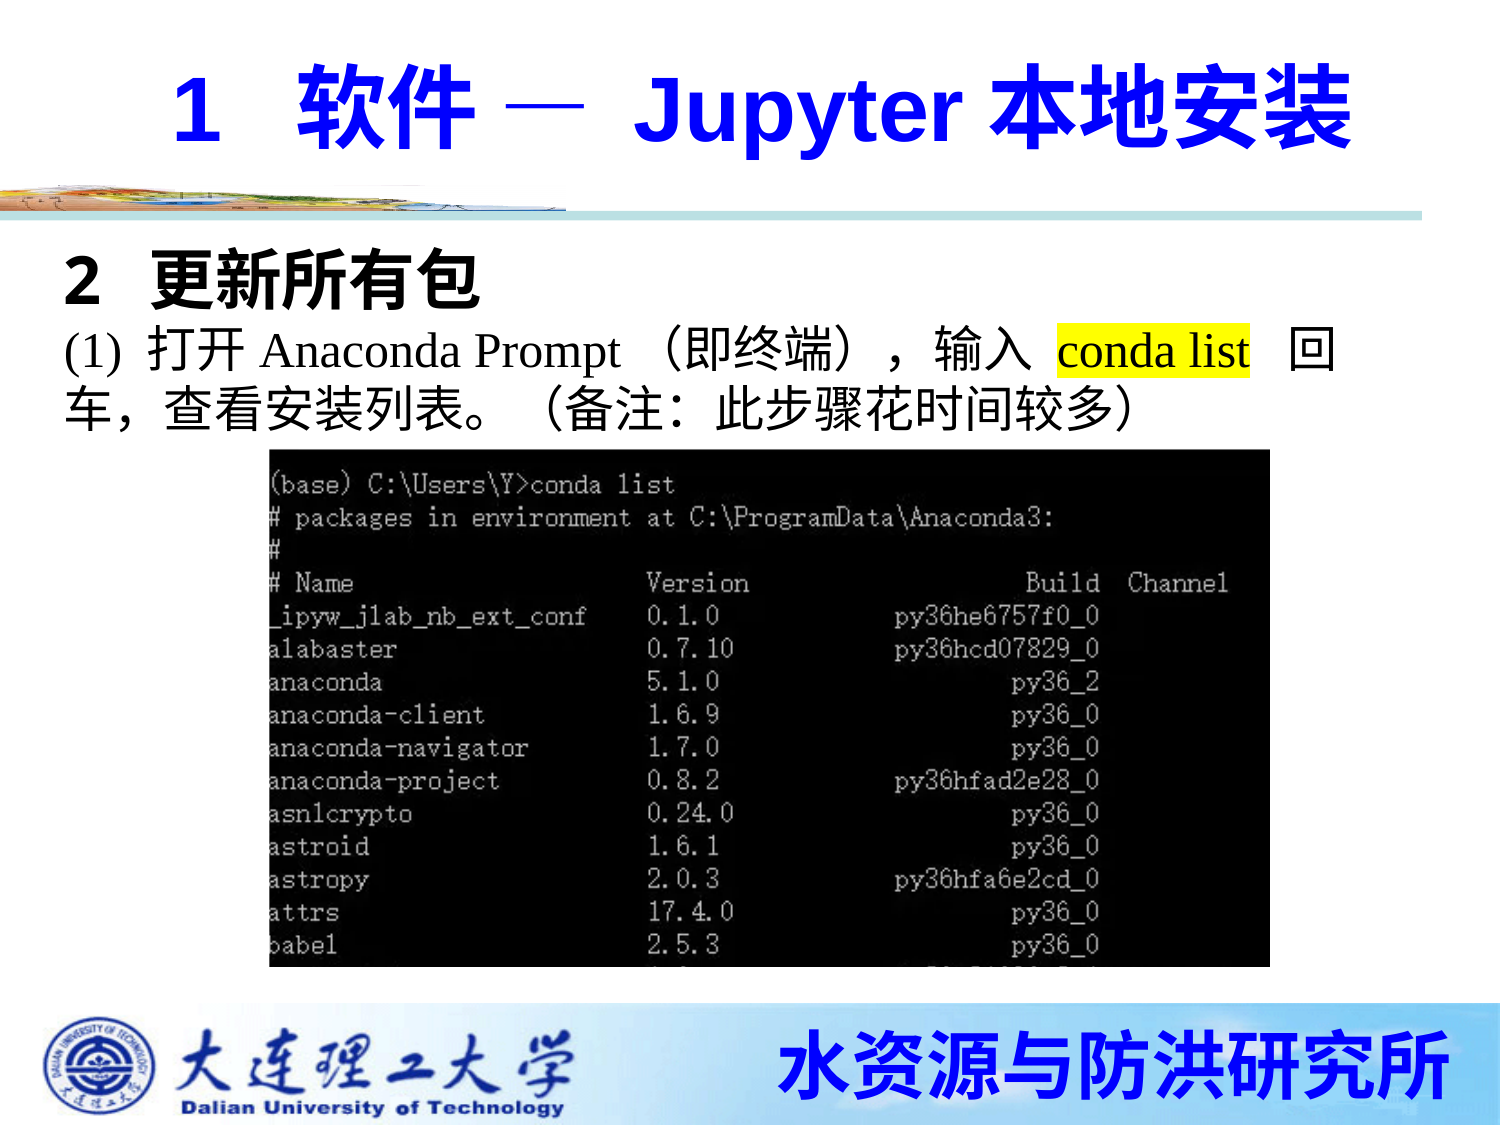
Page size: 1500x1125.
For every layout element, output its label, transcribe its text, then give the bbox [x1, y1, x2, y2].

text_box 更新所有包 (1) 打开Anaconda Prompt（即终端），输入 conda list 回车，查看安装列表。（备注：此步骤花时间较多） [49, 230, 1444, 445]
picture [269, 448, 1281, 967]
picture [0, 185, 566, 210]
text_box 1 软件 — Jupyter本地安装 [79, 42, 1421, 167]
picture [0, 1003, 1500, 1125]
